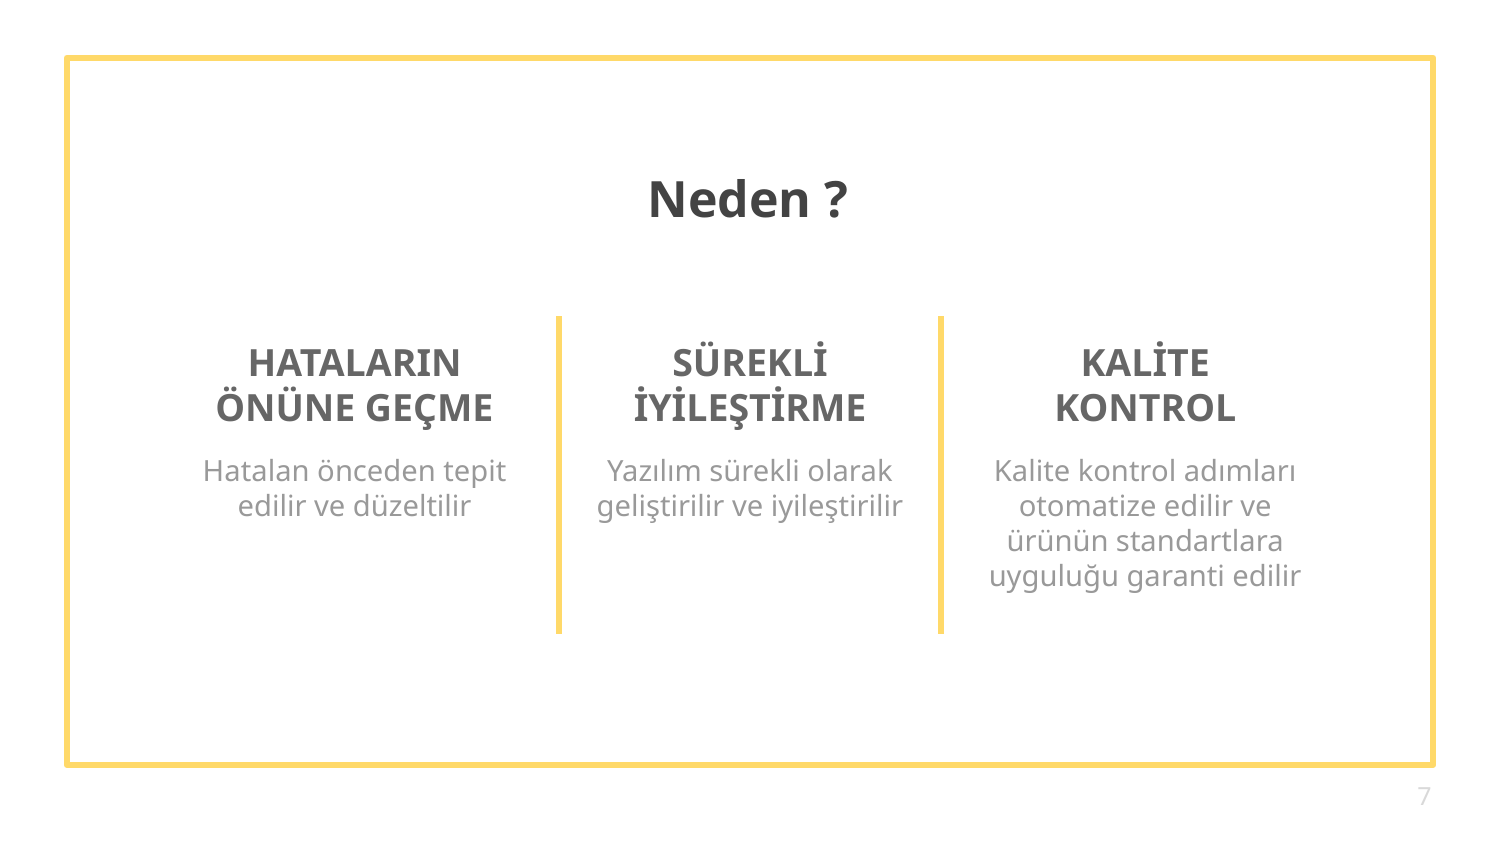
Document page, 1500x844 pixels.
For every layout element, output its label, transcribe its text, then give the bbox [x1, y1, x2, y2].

subtitle Kalite kontrol adımları otomatize edilir ve ürünün standartlara uyguluğu garanti edilir [971, 437, 1319, 693]
subtitle Hatalan önceden tepit edilir ve düzeltilir [168, 437, 541, 693]
title SÜREKLİ İYİLEŞTİRME [576, 338, 924, 437]
title KALİTE KONTROL [971, 338, 1319, 437]
subtitle Yazılım sürekli olarak geliştirilir ve iyileştirilir [576, 437, 924, 693]
title HATALARIN ÖNÜNE GEÇME [181, 338, 528, 437]
title Neden ? [0, 152, 1498, 232]
slide_number 7 [1402, 764, 1493, 830]
